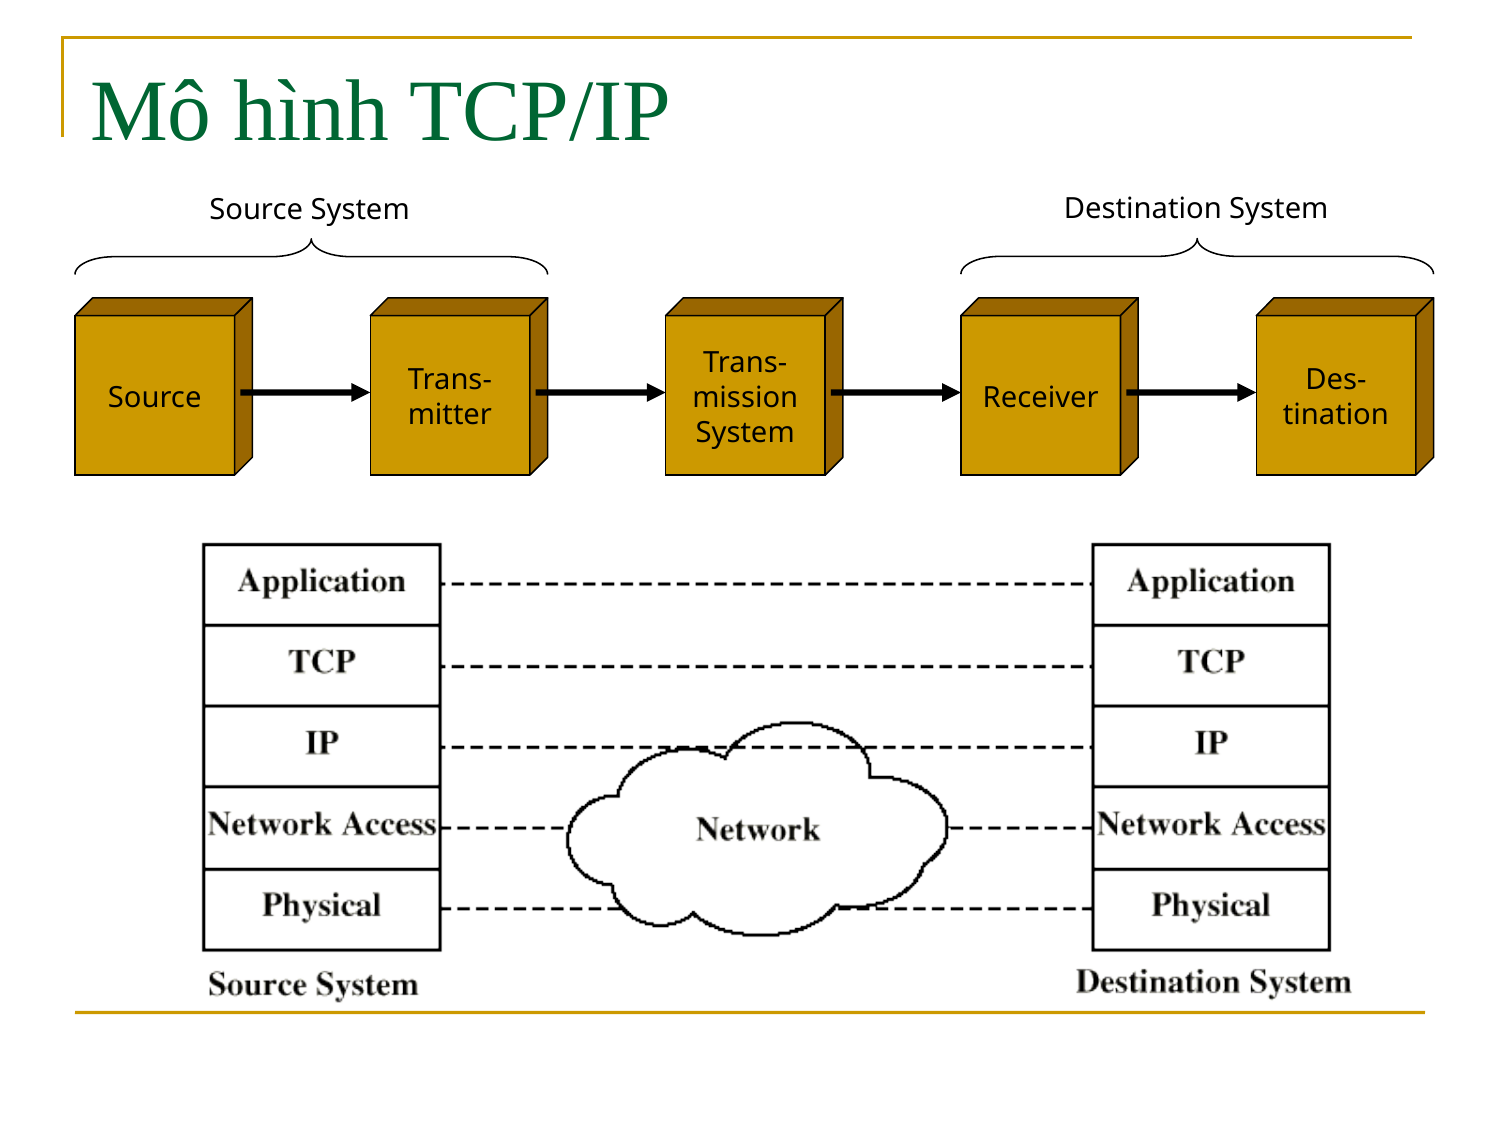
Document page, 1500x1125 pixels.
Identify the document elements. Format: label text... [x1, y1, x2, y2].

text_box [74, 182, 1434, 476]
title Mô hình TCP/IP [75, 45, 1425, 180]
picture [161, 515, 1388, 1036]
